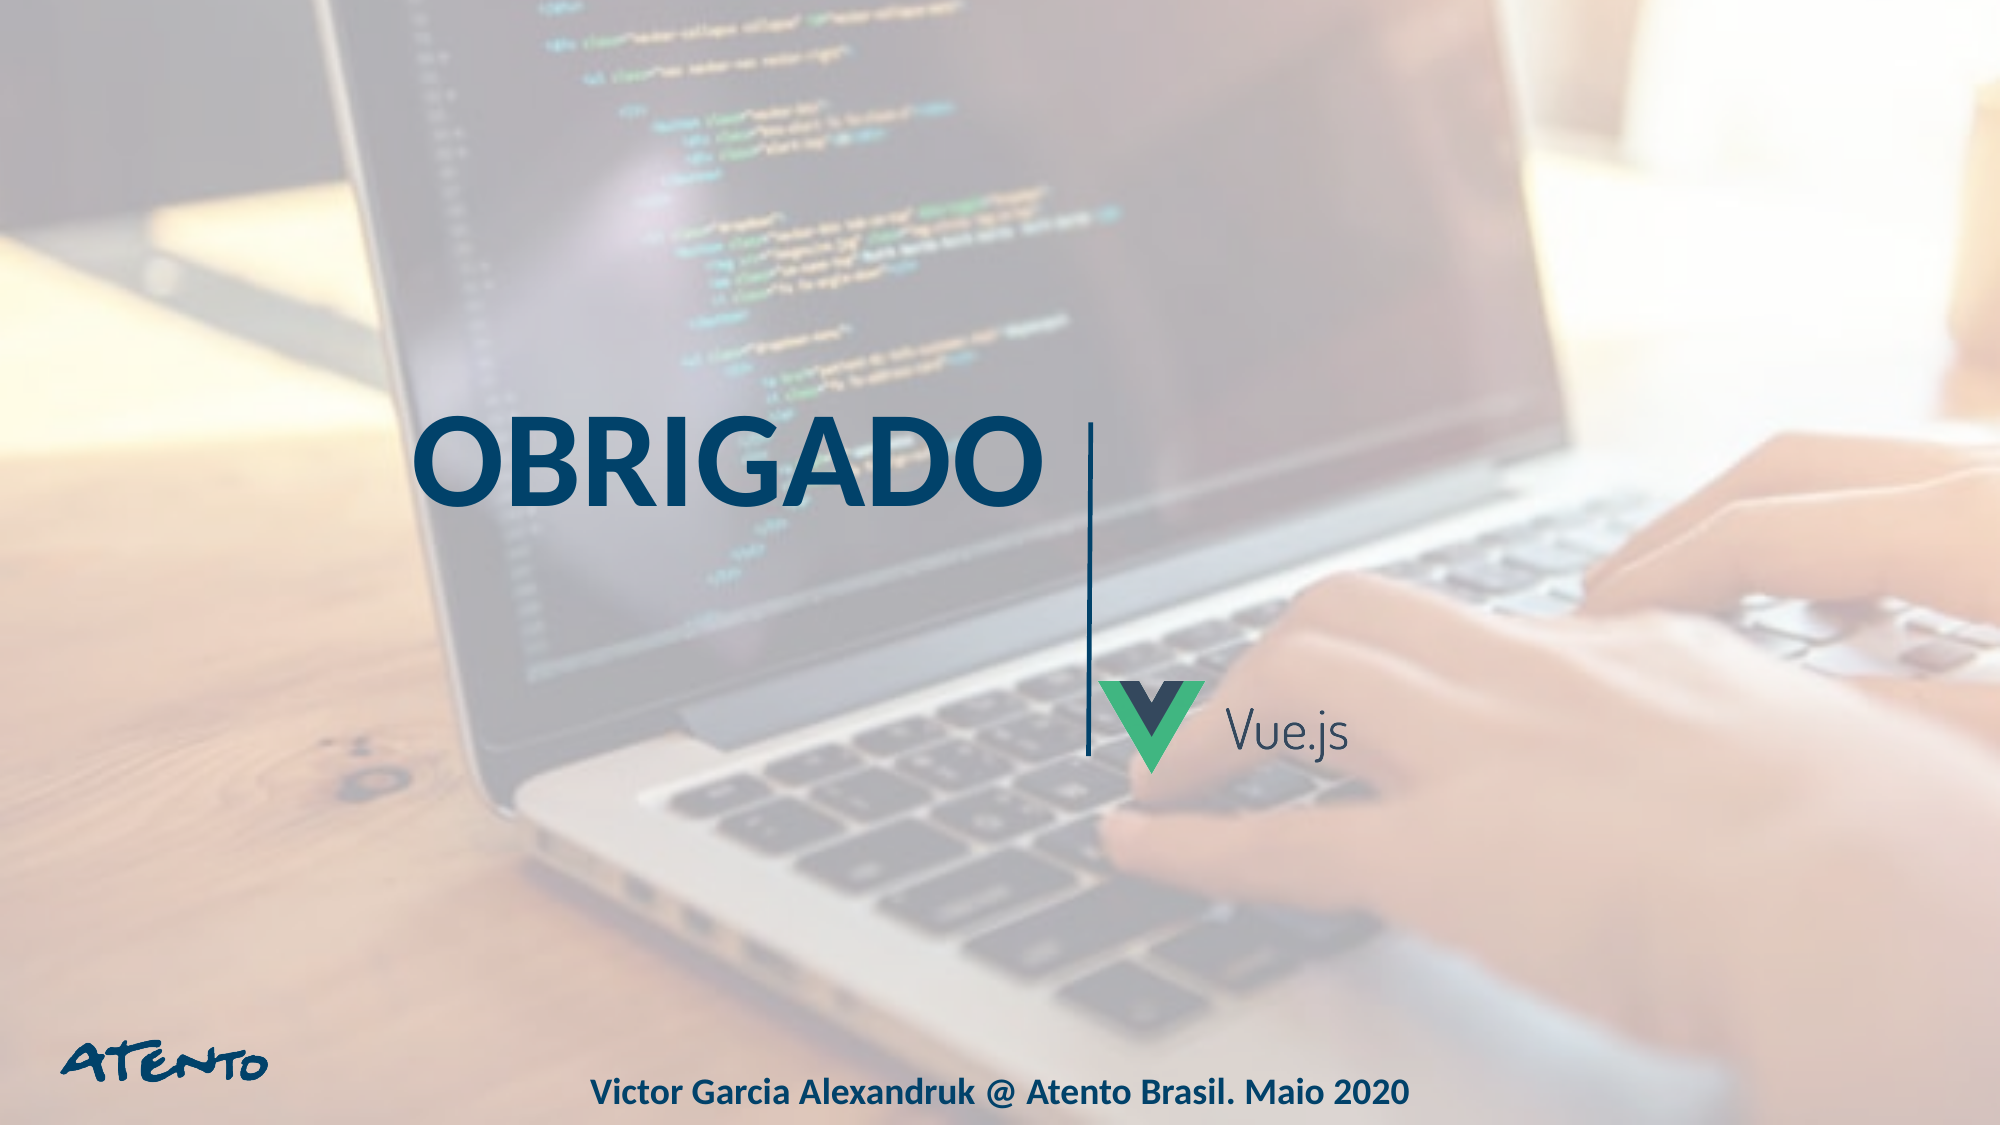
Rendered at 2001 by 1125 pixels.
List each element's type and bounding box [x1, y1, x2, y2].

picture [15, 1001, 313, 1121]
list [0, 0, 2000, 1125]
picture [1095, 673, 1352, 778]
